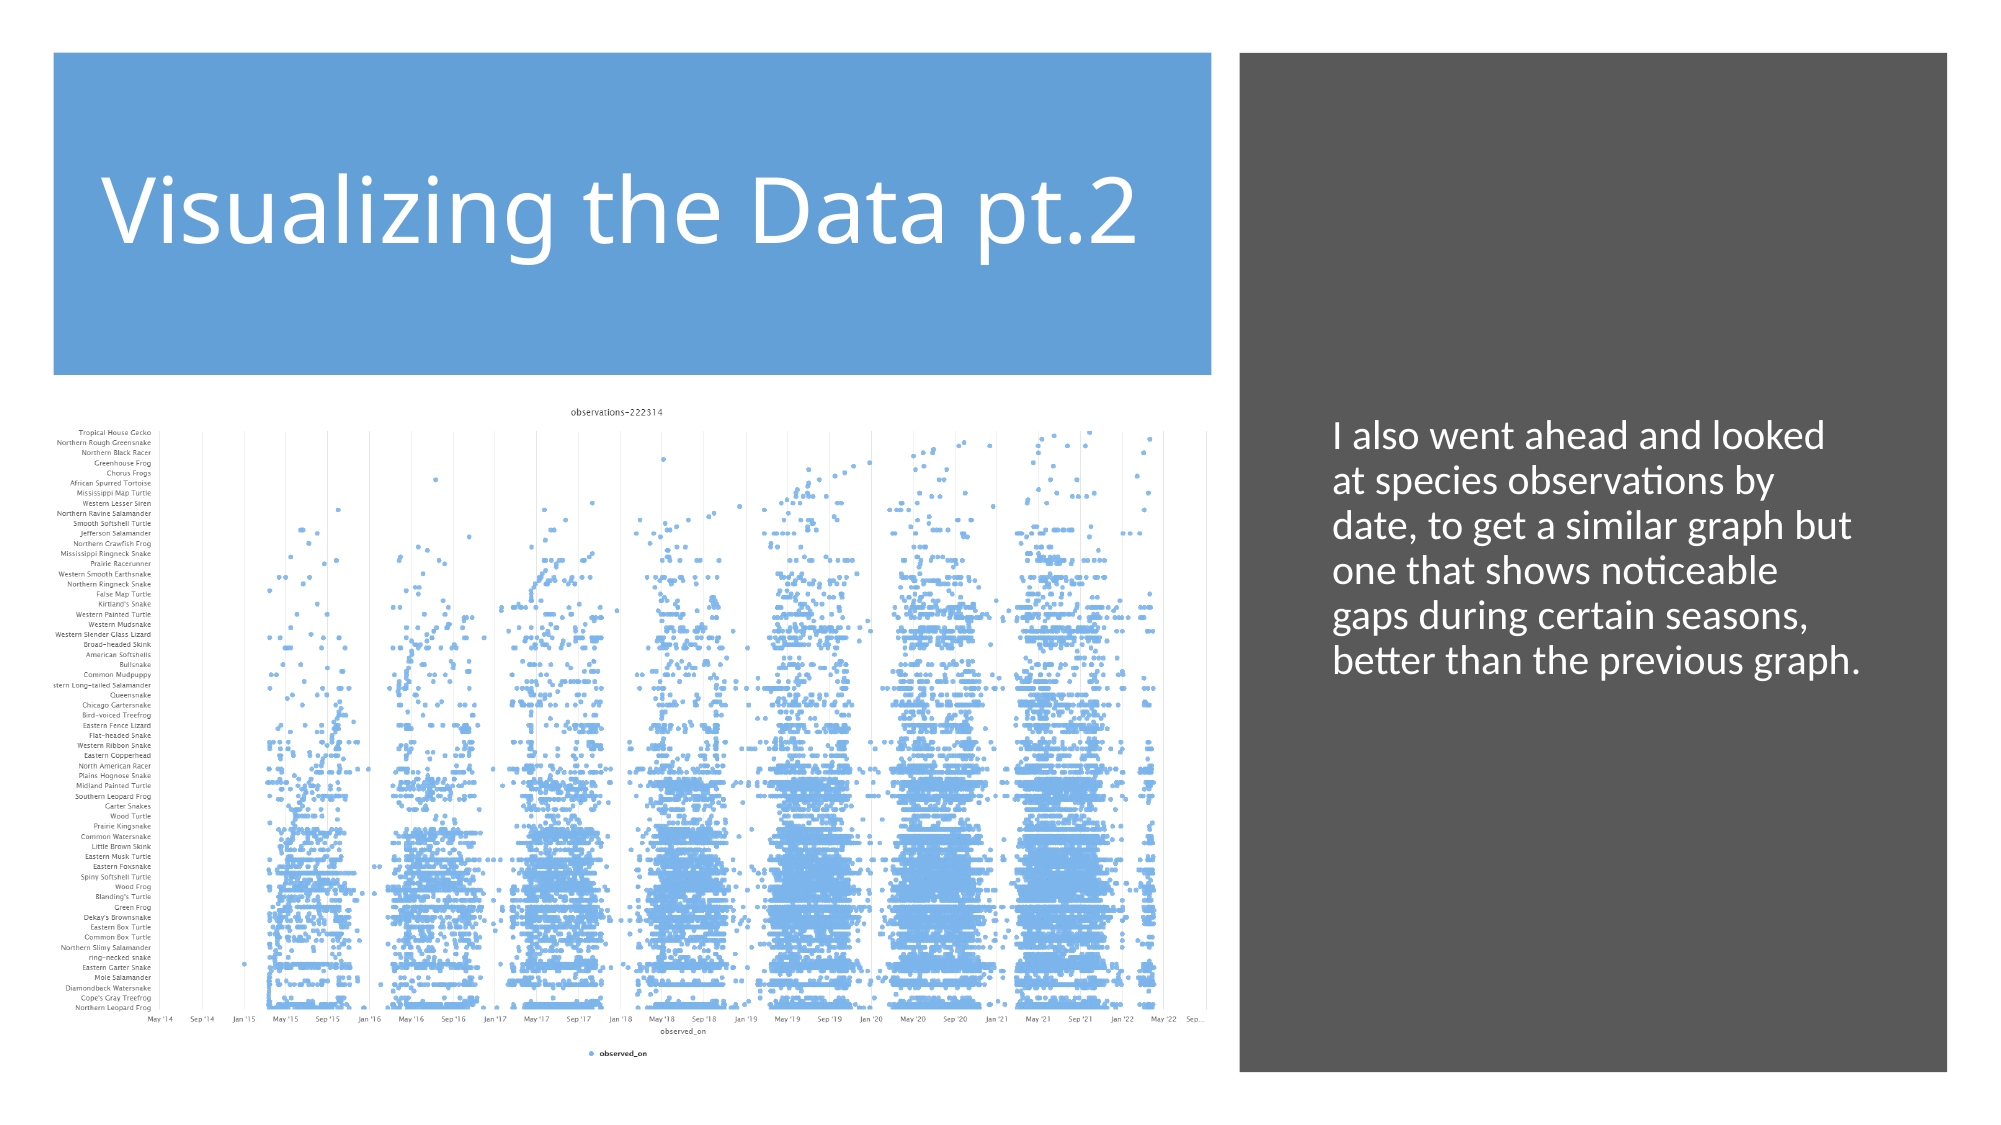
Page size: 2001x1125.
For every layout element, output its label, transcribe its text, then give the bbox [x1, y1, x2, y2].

picture [53, 402, 1212, 1072]
list I also went ahead and looked at species observations by date, to get a similar graph but one that shows noticeable gaps during certain seasons, better than the previous graph. [1317, 150, 1879, 947]
text_box [1239, 52, 1948, 1073]
text_box [53, 52, 1212, 376]
title Visualizing the Data pt.2 [85, 80, 1168, 348]
